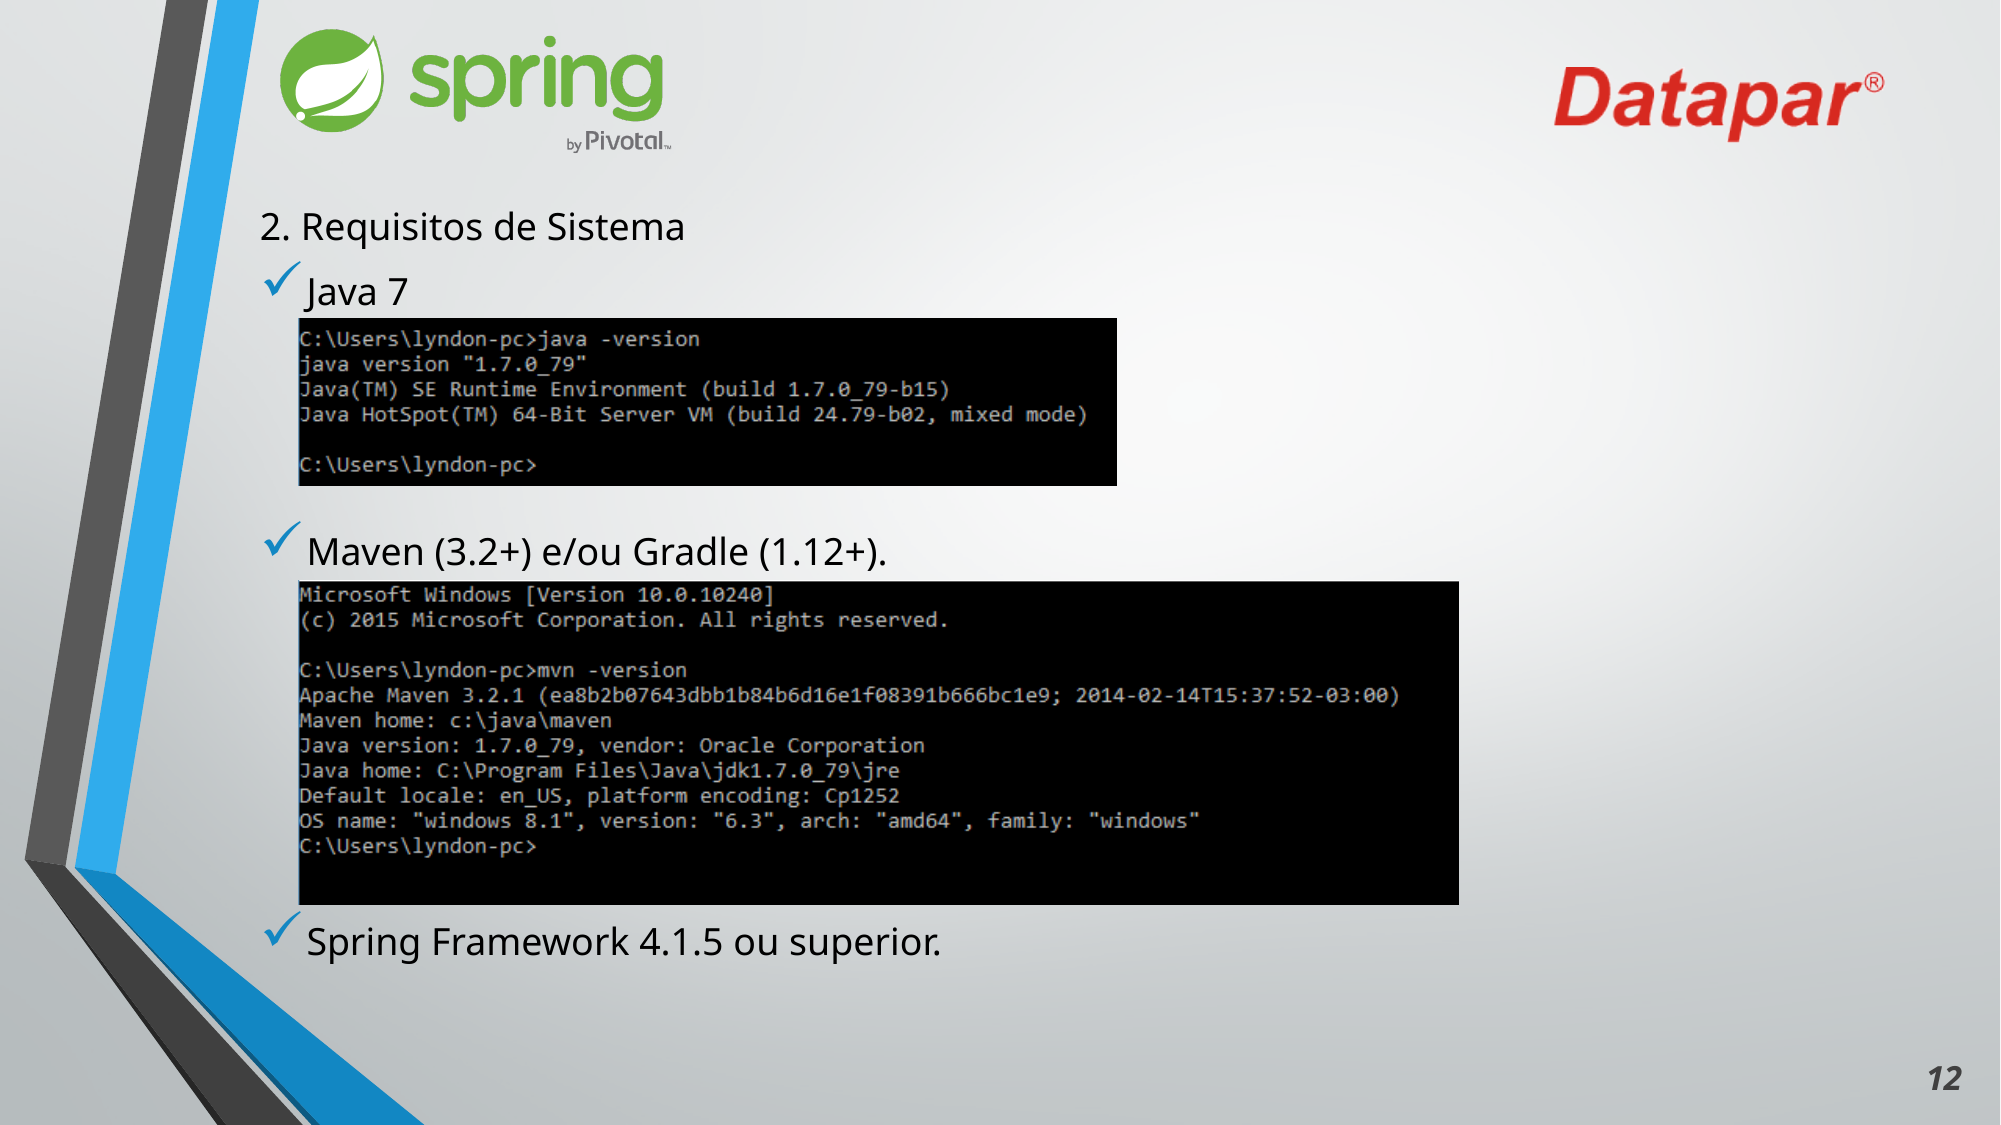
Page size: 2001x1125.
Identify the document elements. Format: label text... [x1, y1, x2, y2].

picture [1550, 67, 1888, 159]
slide_number 12 [1865, 1050, 1978, 1110]
list 2. Requisitos de Sistema Java 7 Maven (3.2+) e/ou Gradle (1.12+). Spring Framework 4.1.5 ou superior. [244, 195, 1889, 1081]
picture [298, 317, 1117, 486]
picture [274, 24, 678, 157]
picture [298, 580, 1459, 905]
